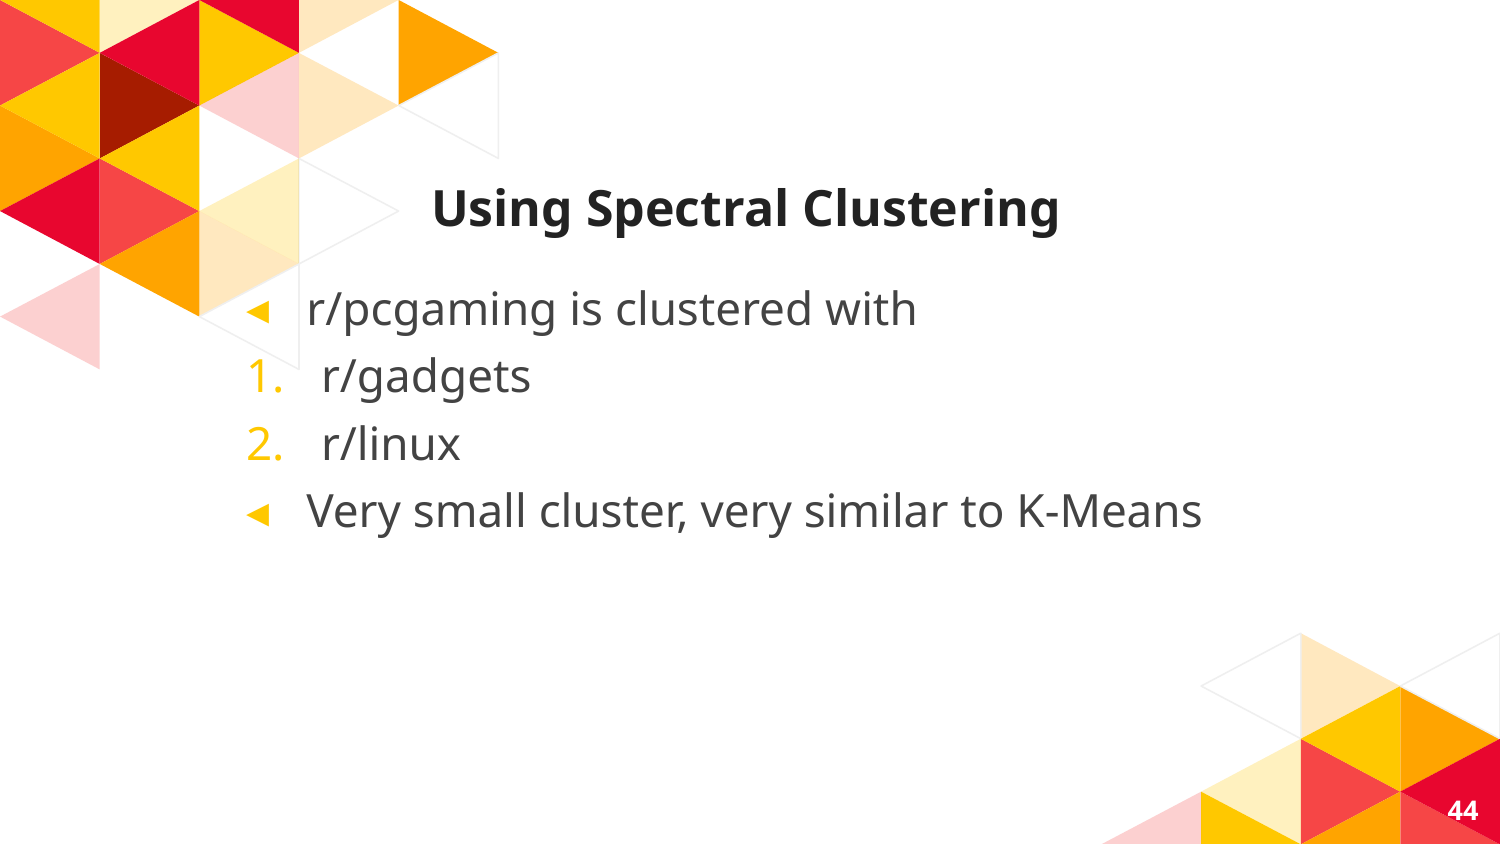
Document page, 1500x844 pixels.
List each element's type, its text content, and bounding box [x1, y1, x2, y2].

title Using Spectral Clustering [216, 142, 1276, 252]
slide_number 44 [1403, 779, 1494, 844]
list r/pcgaming is clustered with r/gadgets r/linux Very small cluster, very similar to K-Means [216, 264, 1276, 741]
